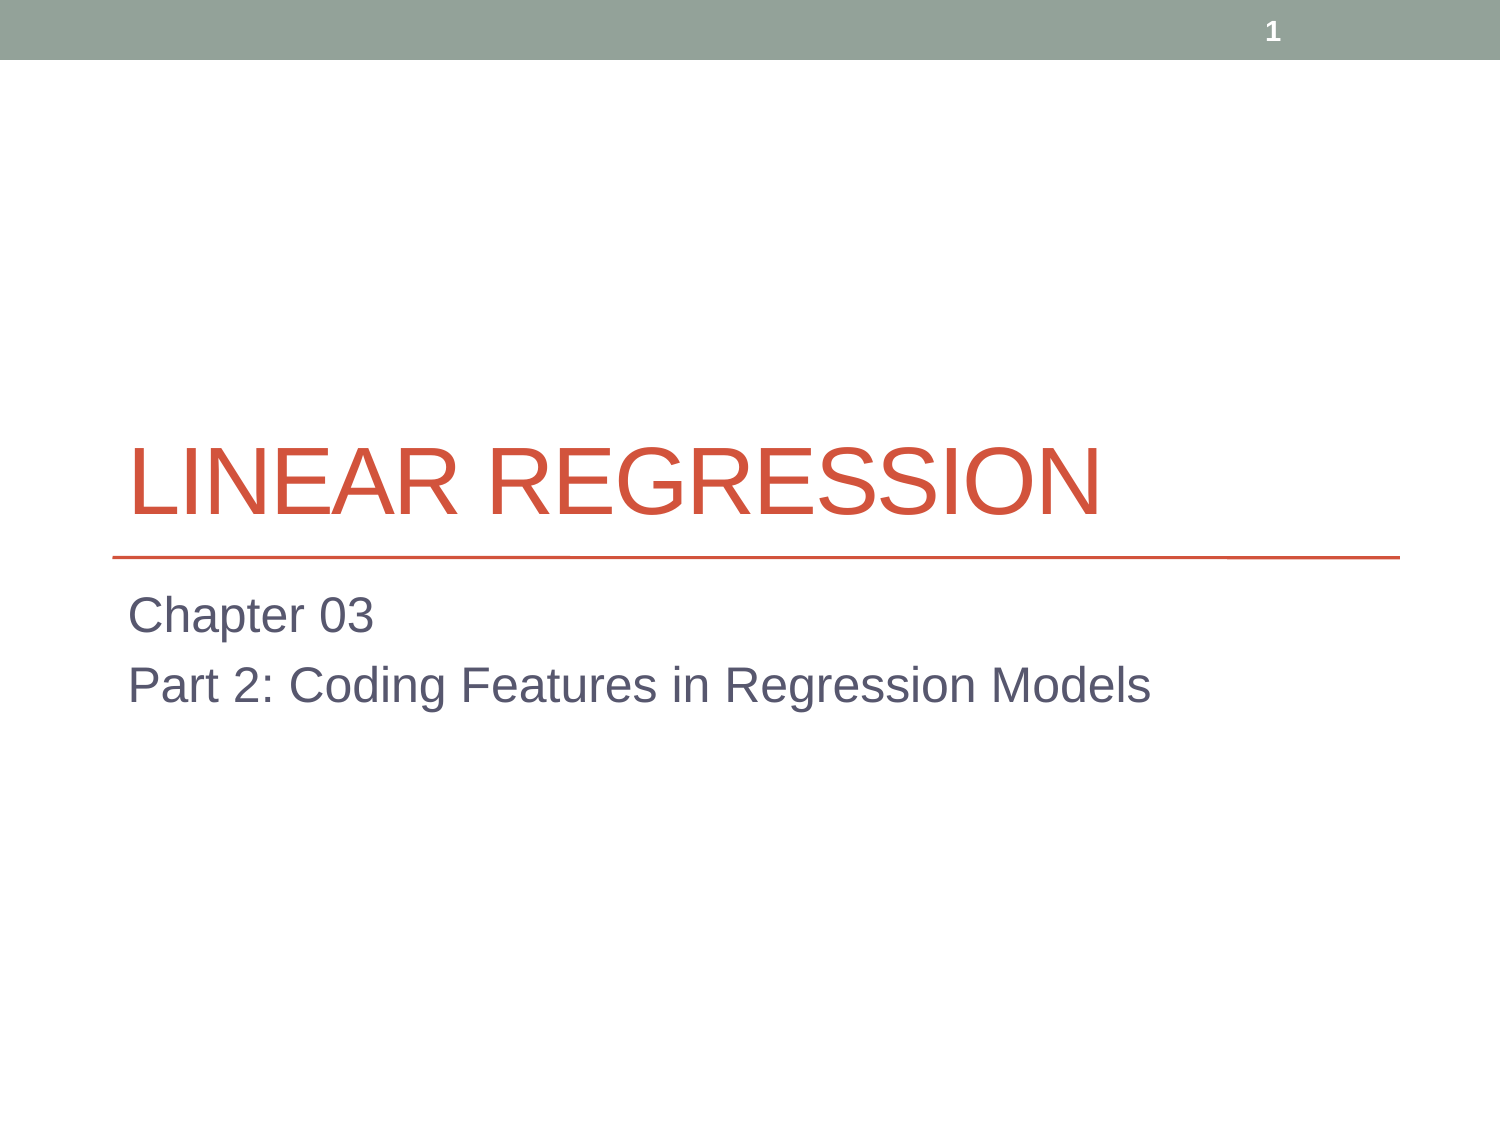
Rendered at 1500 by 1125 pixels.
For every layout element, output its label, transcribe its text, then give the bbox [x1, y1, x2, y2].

subtitle Chapter 03 Part 2: Coding Features in Regression Models [112, 575, 1211, 863]
title Linear Regression [112, 224, 1400, 542]
slide_number 1 [1250, 3, 1425, 57]
